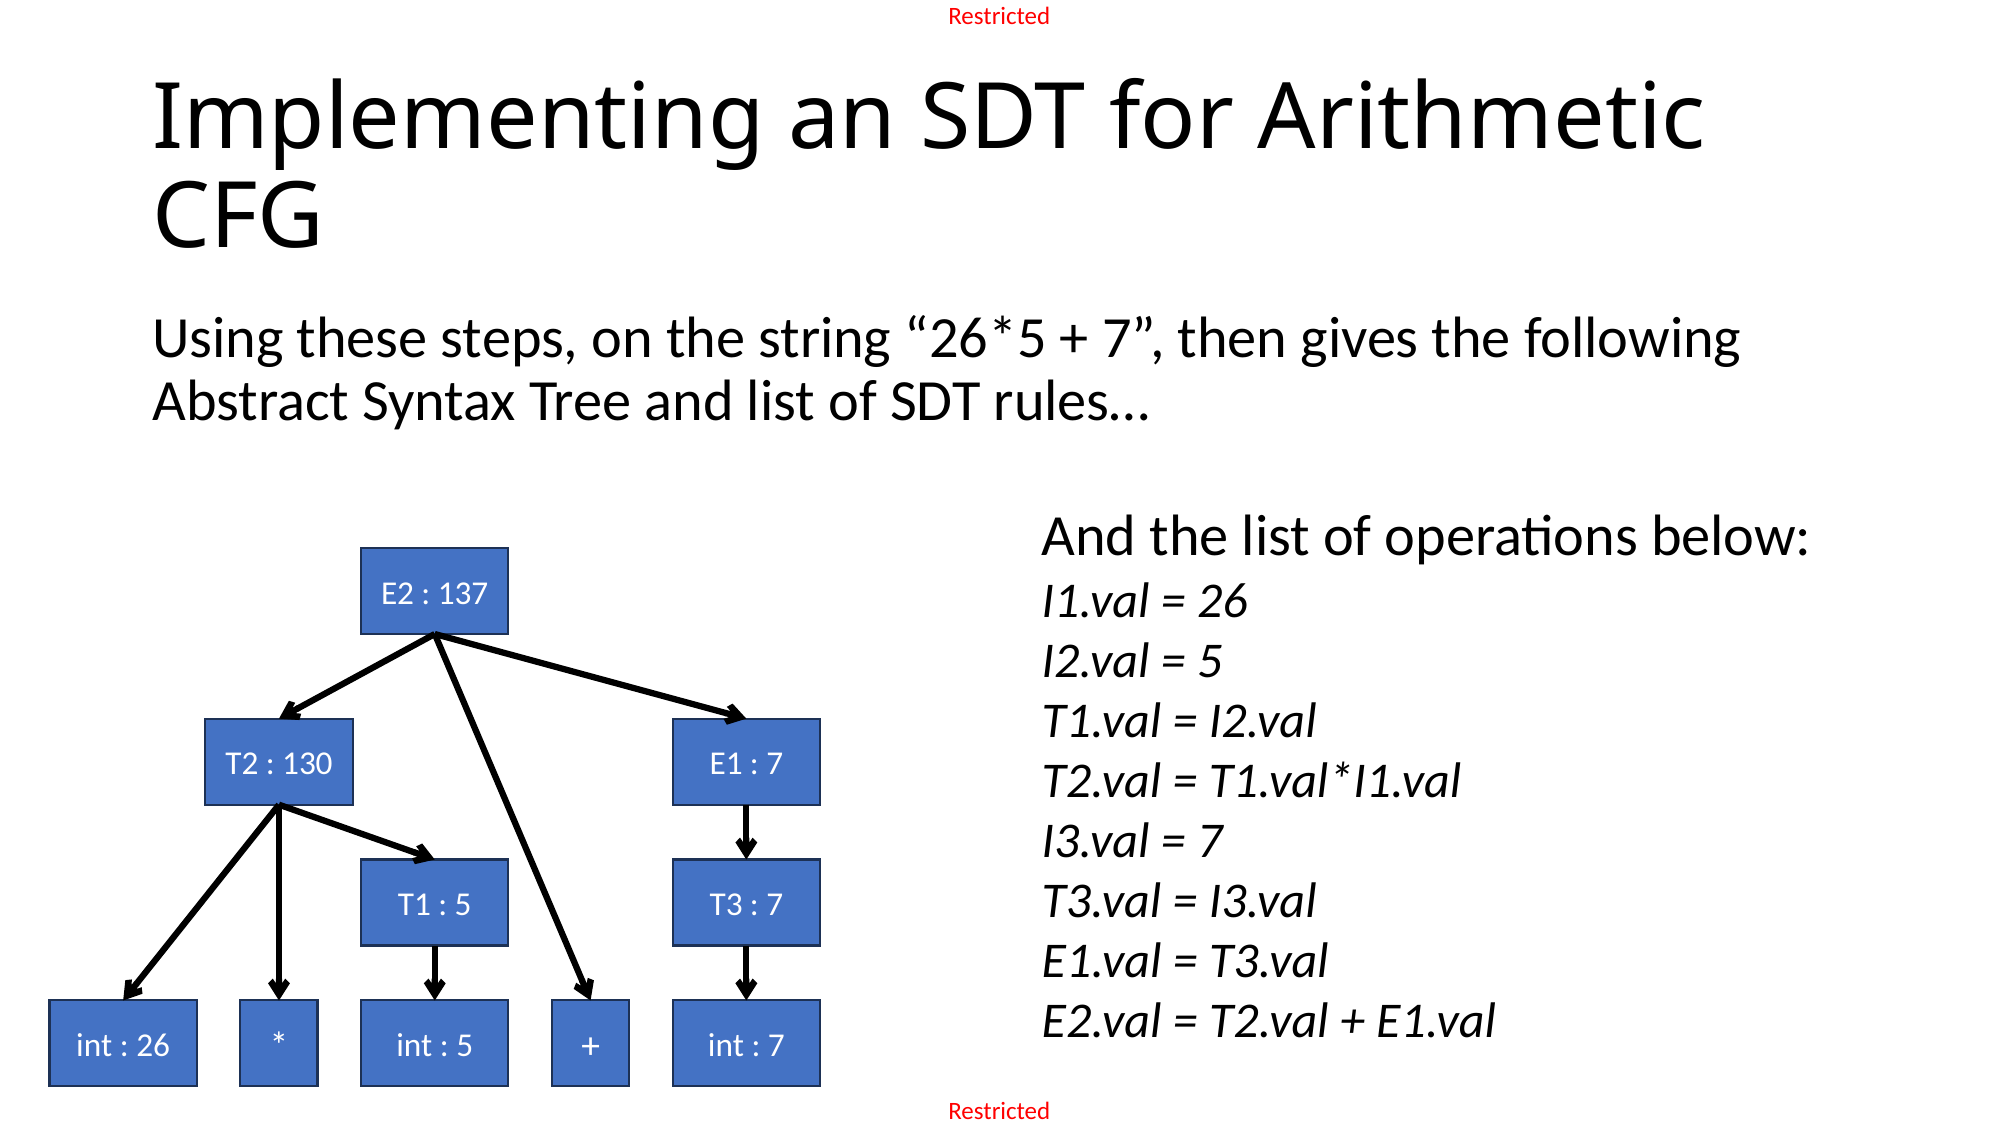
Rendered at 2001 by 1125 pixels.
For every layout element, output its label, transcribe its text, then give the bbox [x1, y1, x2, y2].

text_box E2 : 137 [360, 547, 509, 633]
text_box T1 : 5 [360, 860, 434, 947]
text_box T2 : 130 [204, 718, 354, 804]
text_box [278, 804, 434, 860]
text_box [123, 804, 278, 1001]
text_box E1 : 7 [672, 718, 821, 806]
list Using these steps, on the string “26*5 + 7”, then gives the following Abstract Syntax Tree and list of SDT rules… [137, 299, 1863, 1125]
text_box + [551, 999, 630, 1087]
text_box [434, 633, 591, 1001]
text_box int : 7 [672, 999, 821, 1087]
text_box int : 26 [48, 999, 198, 1087]
title Implementing an SDT for Arithmetic CFG [137, 59, 1863, 278]
text_box And the list of operations below: I1.val = 26 I2.val = 5 T1.val = I2.val T2.val = T1.val*I1.val I3.val = 7 T3.val = I3.val E1.val = T3.val E2.val = T2.val + E1.val [1026, 489, 1924, 1055]
text_box int : 5 [360, 999, 509, 1087]
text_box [591, 633, 747, 719]
text_box * [239, 999, 319, 1087]
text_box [278, 633, 434, 719]
text_box T3 : 7 [672, 858, 821, 947]
